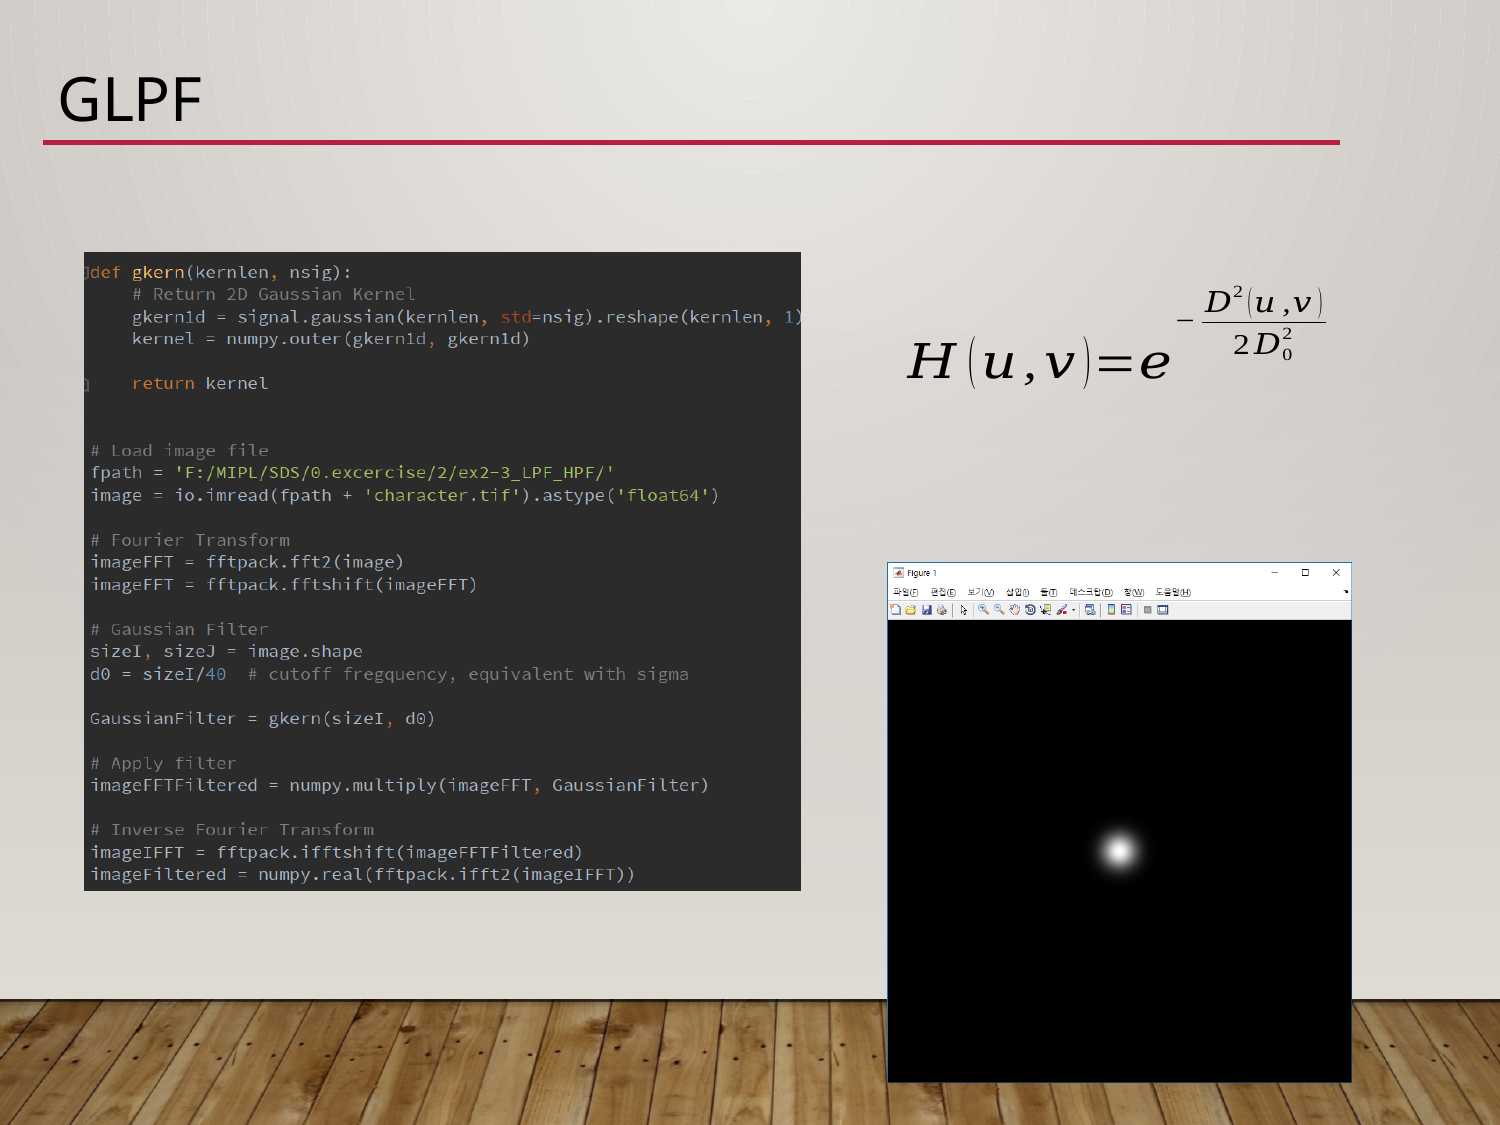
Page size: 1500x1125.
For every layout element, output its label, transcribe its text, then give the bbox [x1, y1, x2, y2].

title GLPF [42, 60, 1341, 143]
picture [84, 251, 801, 892]
picture [0, 561, 1500, 1125]
